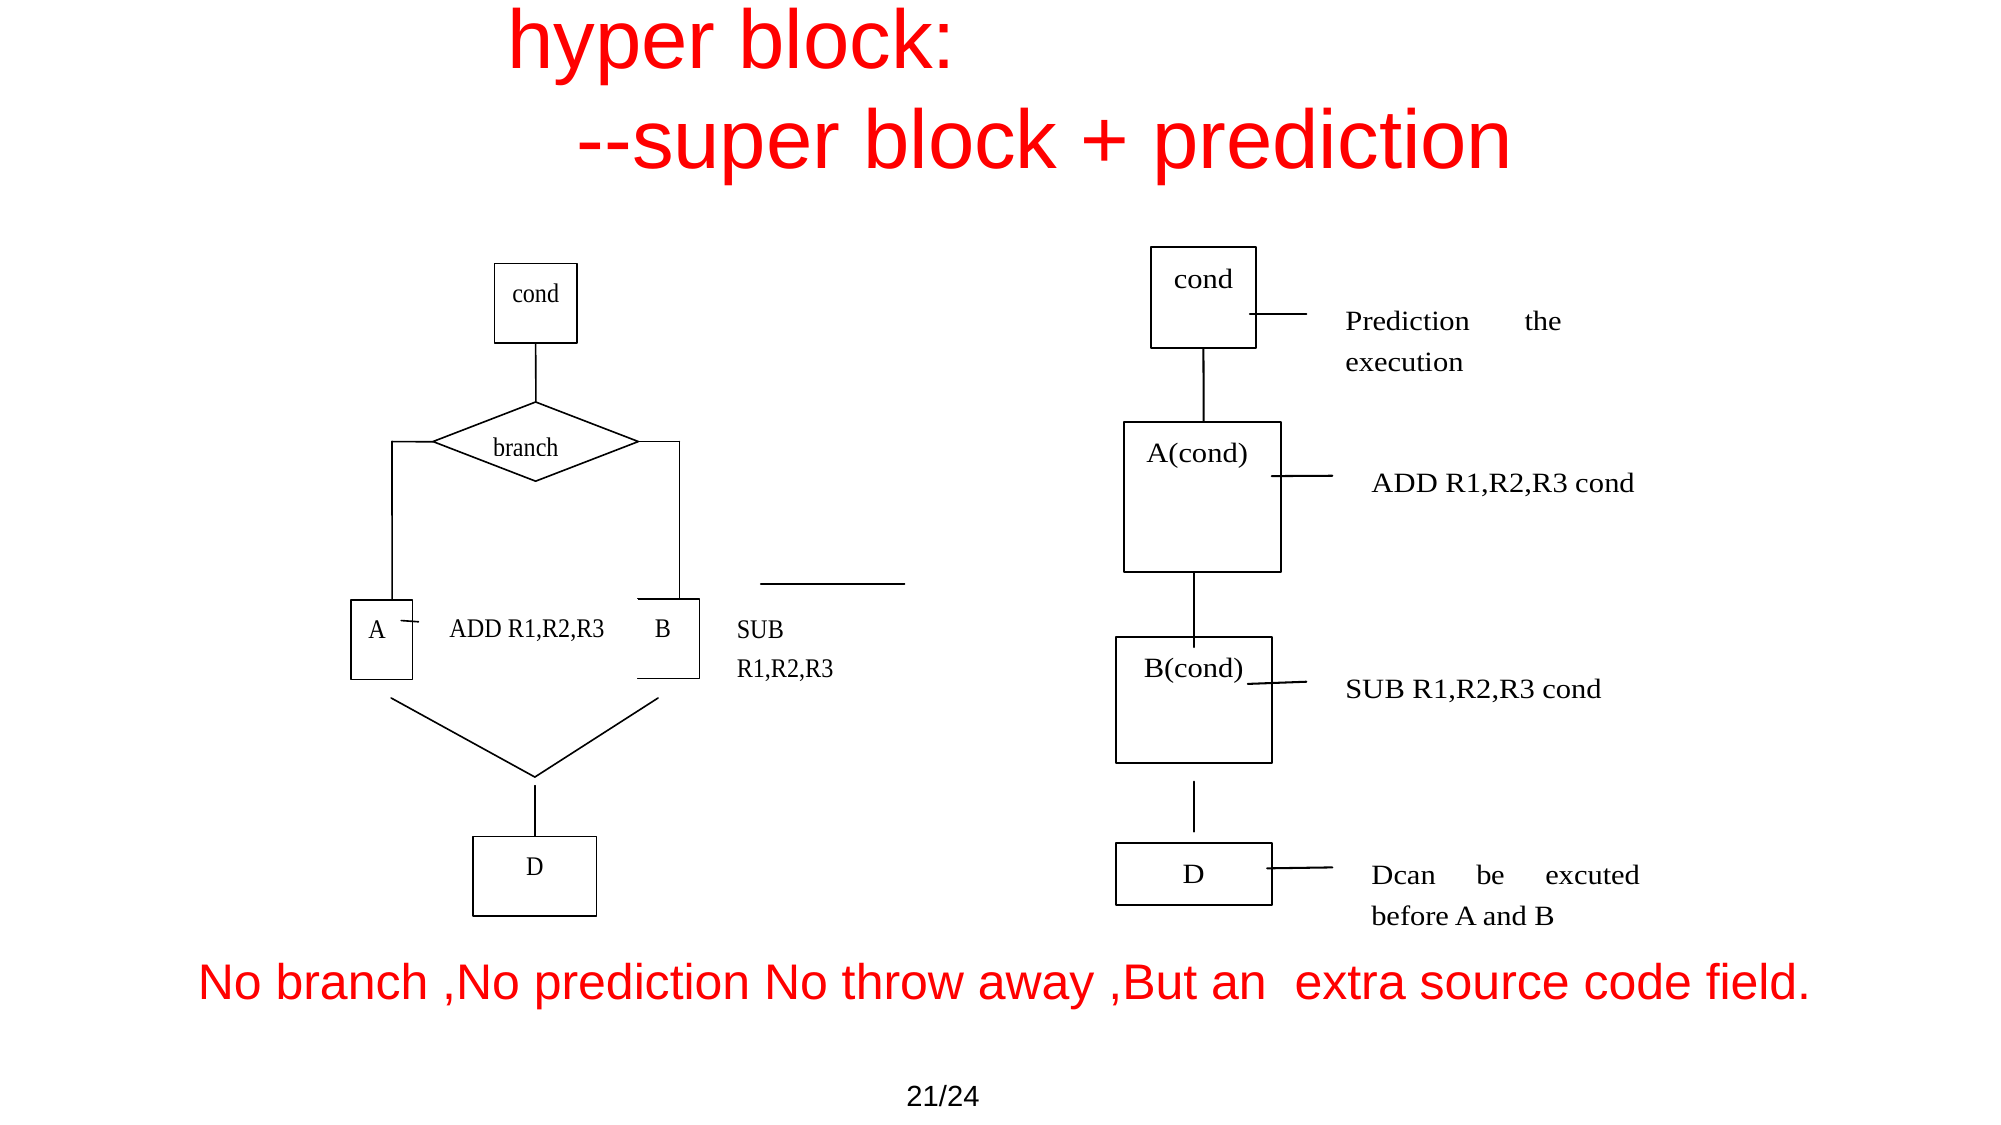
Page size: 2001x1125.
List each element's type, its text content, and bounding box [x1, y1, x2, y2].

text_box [349, 262, 926, 976]
title hyper block: --super block + prediction [492, 8, 1662, 163]
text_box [907, 245, 1688, 988]
text_box No branch ,No prediction No throw away ,But an extra source code field. [183, 925, 1846, 1021]
